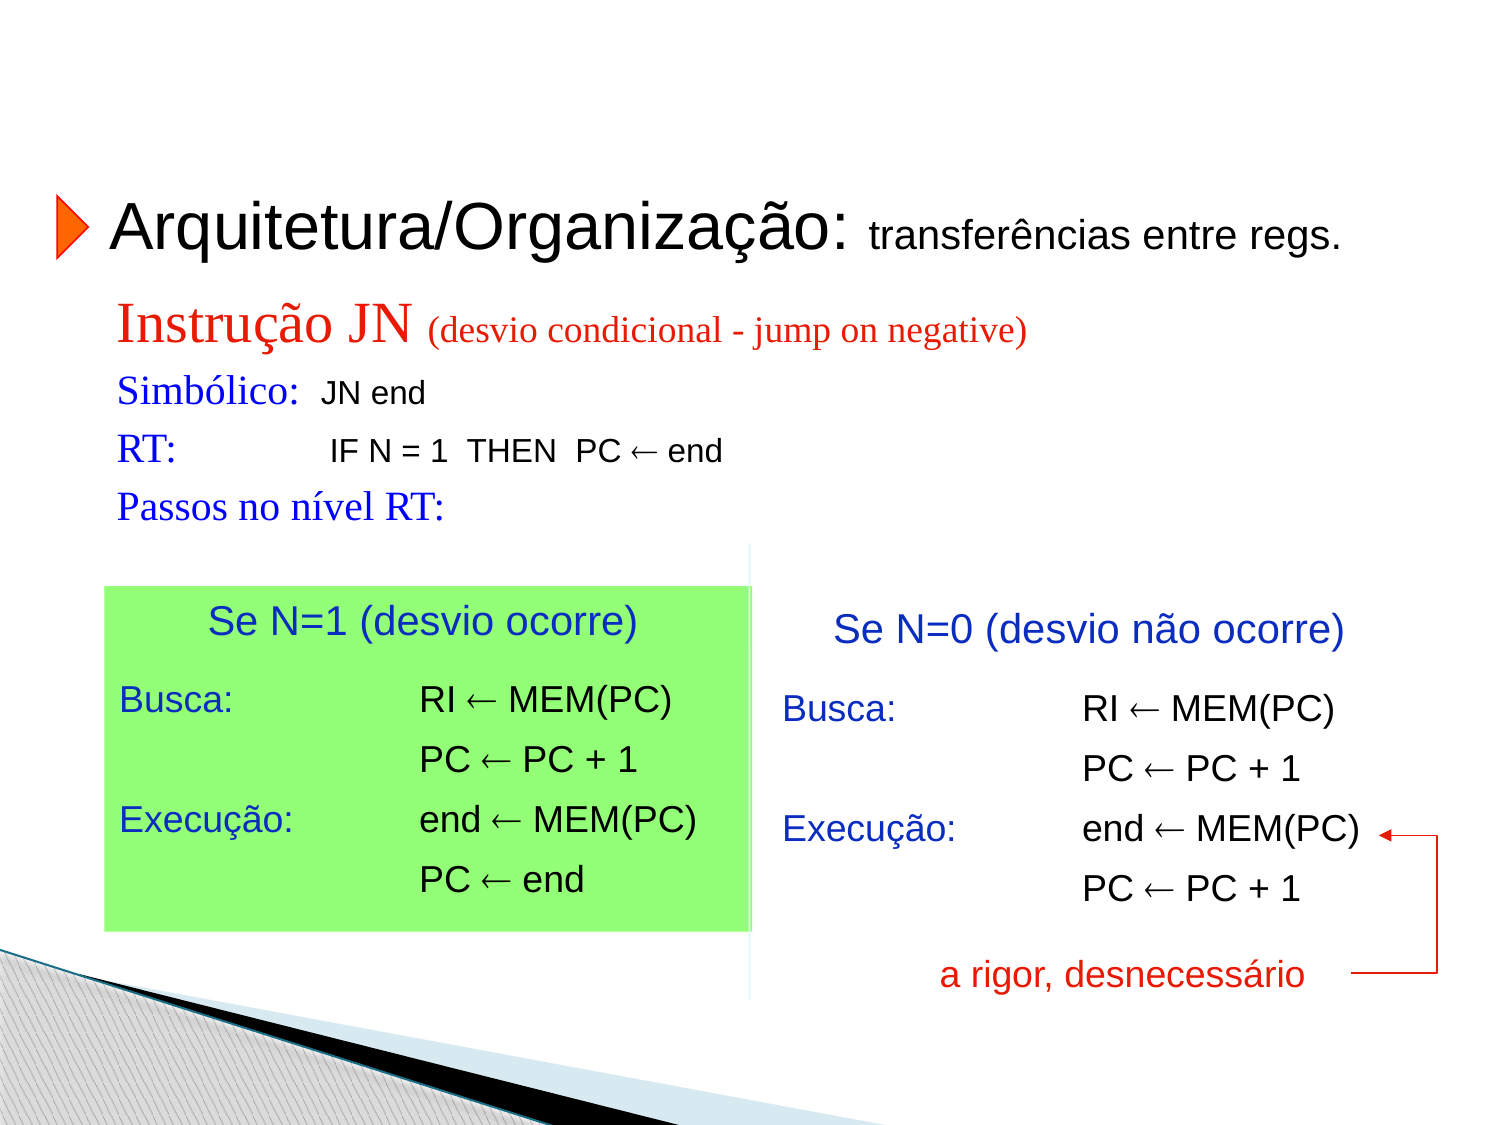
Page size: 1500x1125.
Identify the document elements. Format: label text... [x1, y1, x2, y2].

text_box Se N=1 (desvio ocorre) Busca: RI  MEM(PC) PC  PC + 1 Execução: end  MEM(PC) PC  end [104, 586, 749, 932]
text_box Se N=0 (desvio não ocorre) Busca: RI  MEM(PC) PC  PC + 1 Execução: end  MEM(PC) PC  PC + 1 [767, 594, 1422, 923]
text_box [1351, 829, 1438, 974]
text_box [57, 195, 89, 259]
text_box Arquitetura/Organização: transferências entre regs. [94, 175, 1461, 271]
text_box Instrução JN (desvio condicional - jump on negative) Simbólico: JN end RT: IF N = 1 THEN PC  end Passos no nível RT: [101, 276, 1392, 531]
text_box a rigor, desnecessário [924, 942, 1321, 1002]
